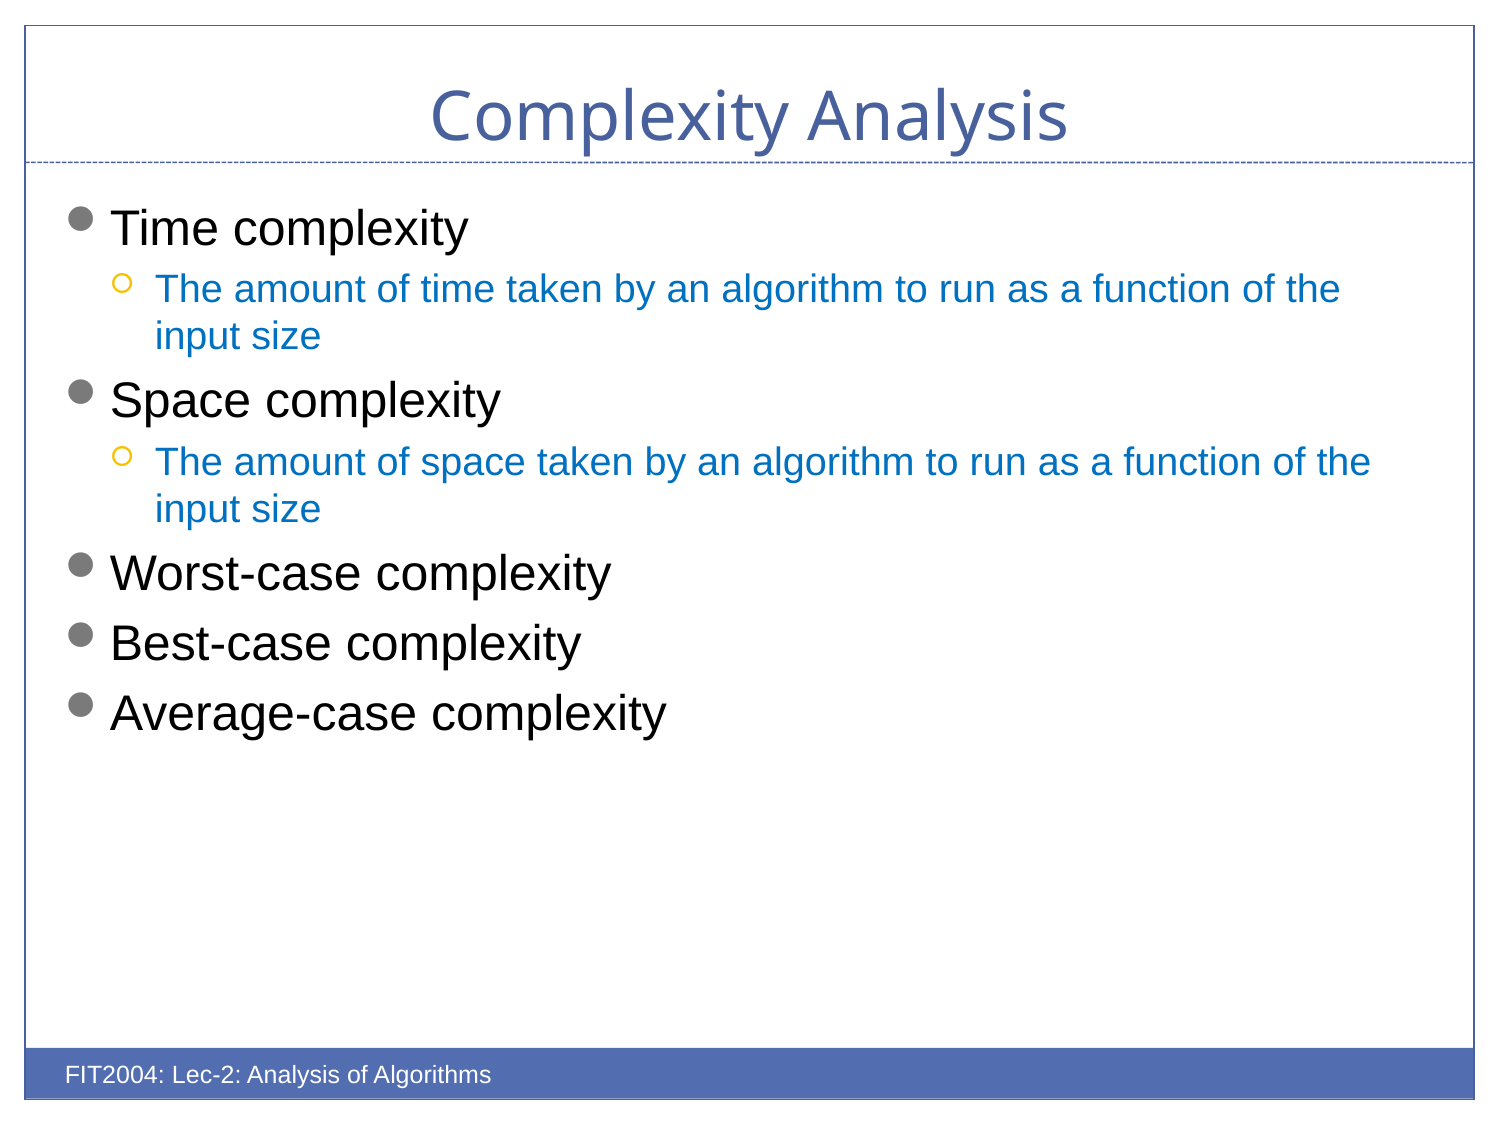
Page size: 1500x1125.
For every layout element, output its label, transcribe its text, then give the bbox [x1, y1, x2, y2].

list Time complexity The amount of time taken by an algorithm to run as a function of the input size Space complexity The amount of space taken by an algorithm to run as a function of the input size Worst-case complexity Best-case complexity Average-case complexity [50, 187, 1445, 938]
title Complexity Analysis [49, 37, 1450, 162]
footer FIT2004: Lec-2: Analysis of Algorithms [50, 1051, 800, 1112]
